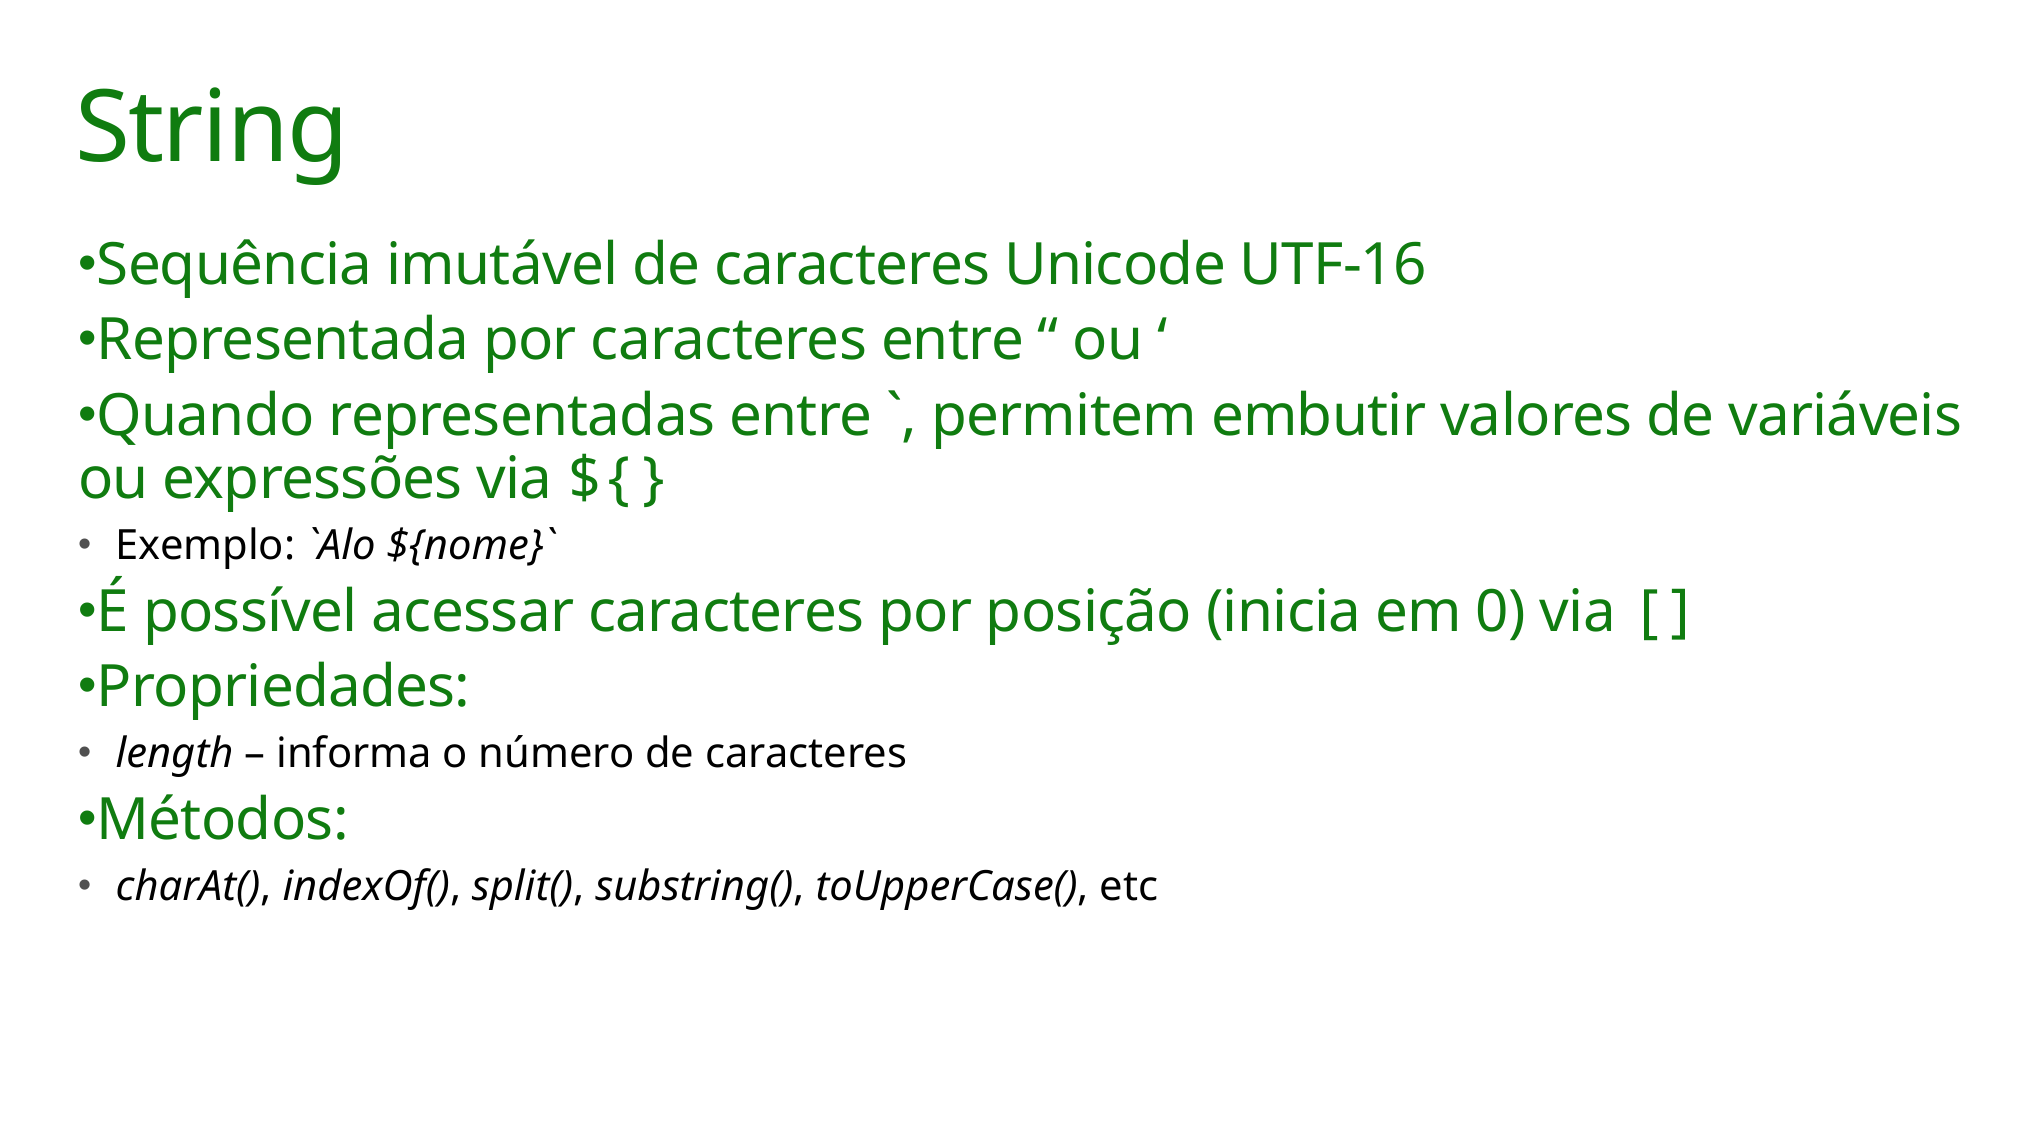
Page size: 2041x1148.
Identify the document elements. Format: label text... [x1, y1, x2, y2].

title String [60, 60, 1980, 210]
list Sequência imutável de caracteres Unicode UTF-16 Representada por caracteres entre “ ou ‘ Quando representadas entre `, permitem embutir valores de variáveis ou expressões via ${} Exemplo: `Alo ${nome}` É possível acessar caracteres por posição (inicia em 0) via [] Propriedades: length – informa o número de caracteres Métodos: charAt(), indexOf(), split(), substring(), toUpperCase(), etc [60, 225, 1980, 984]
